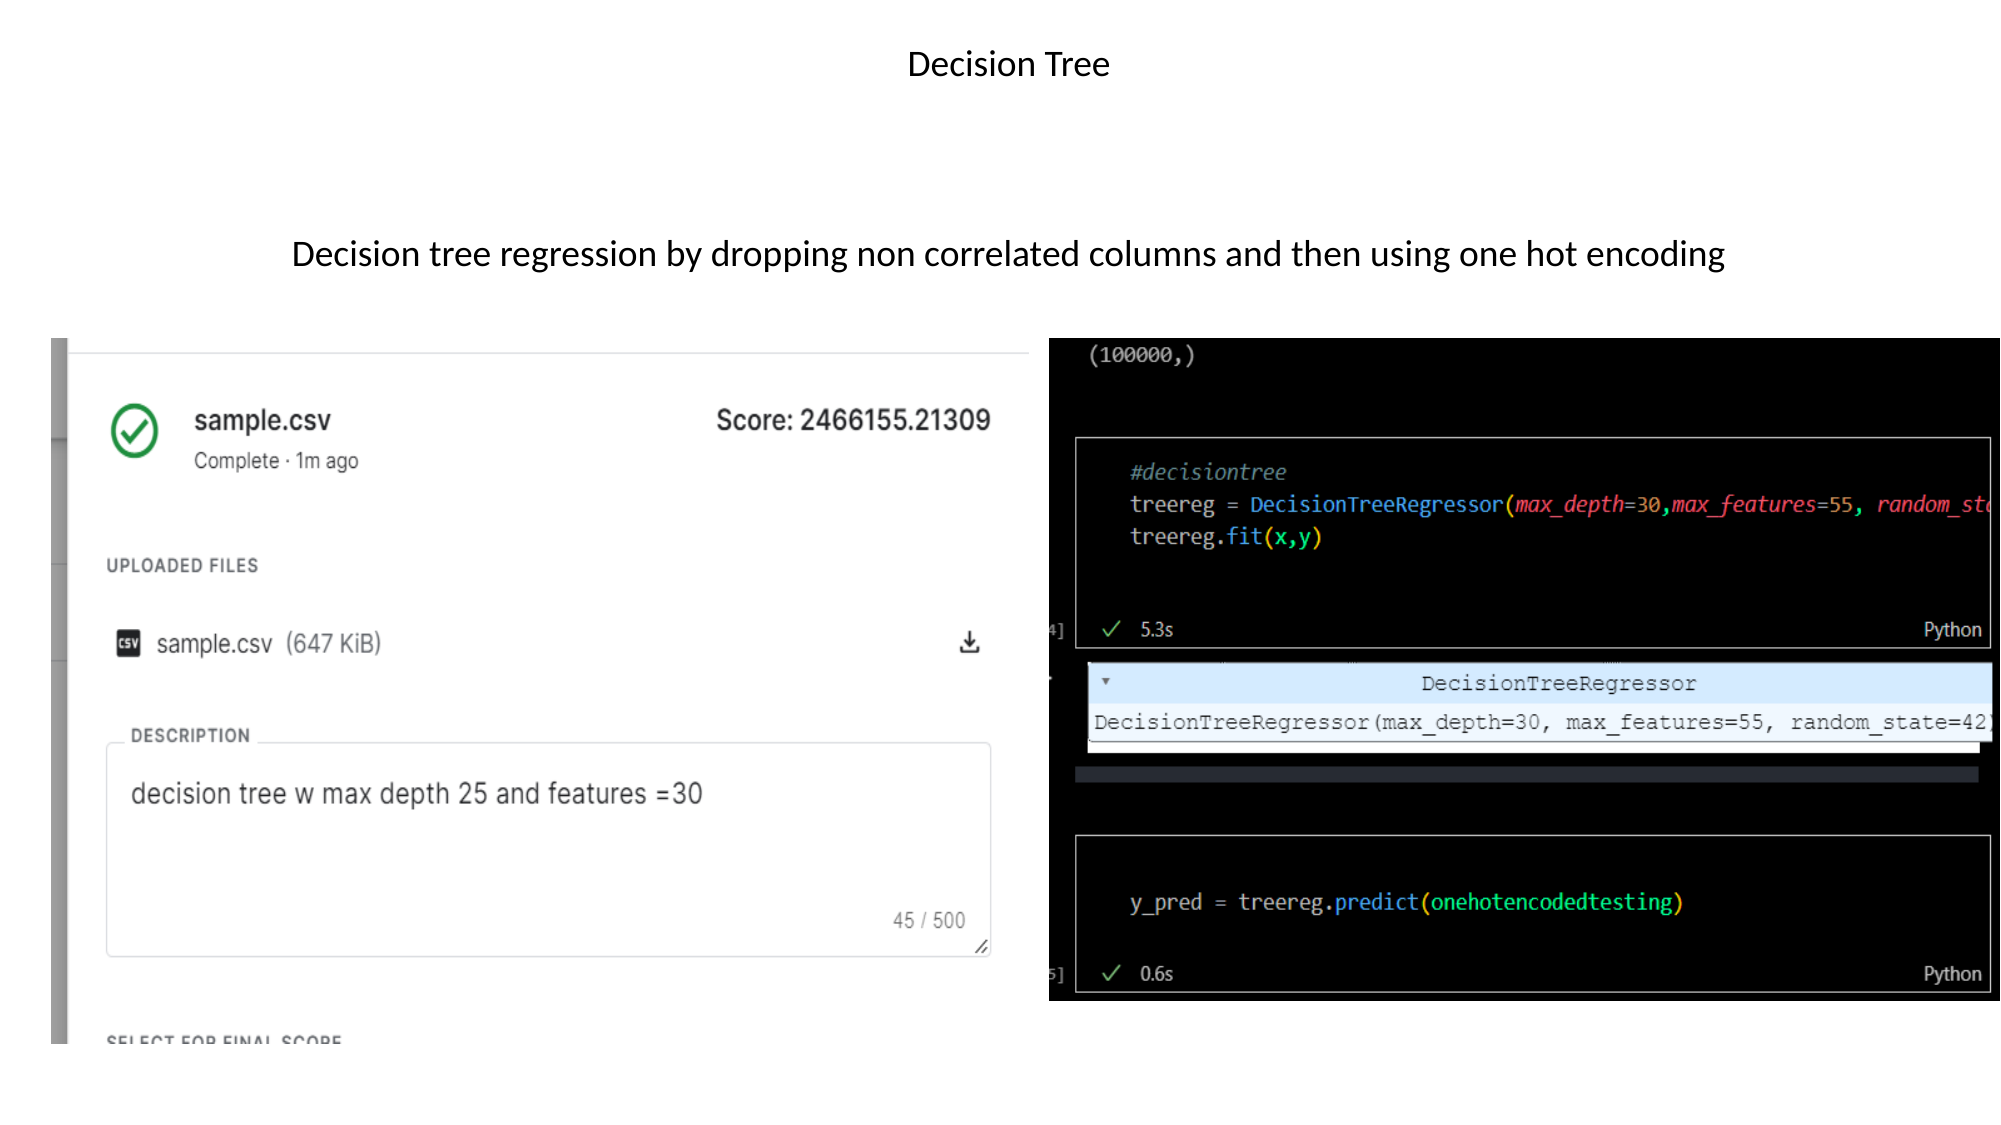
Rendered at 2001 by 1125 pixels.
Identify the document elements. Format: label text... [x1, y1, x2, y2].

text_box Decision tree regression by dropping non correlated columns and then using one hot encoding [51, 221, 1968, 282]
picture [1049, 338, 2000, 1001]
text_box Decision Tree [192, 31, 1826, 92]
picture [51, 338, 1029, 1044]
